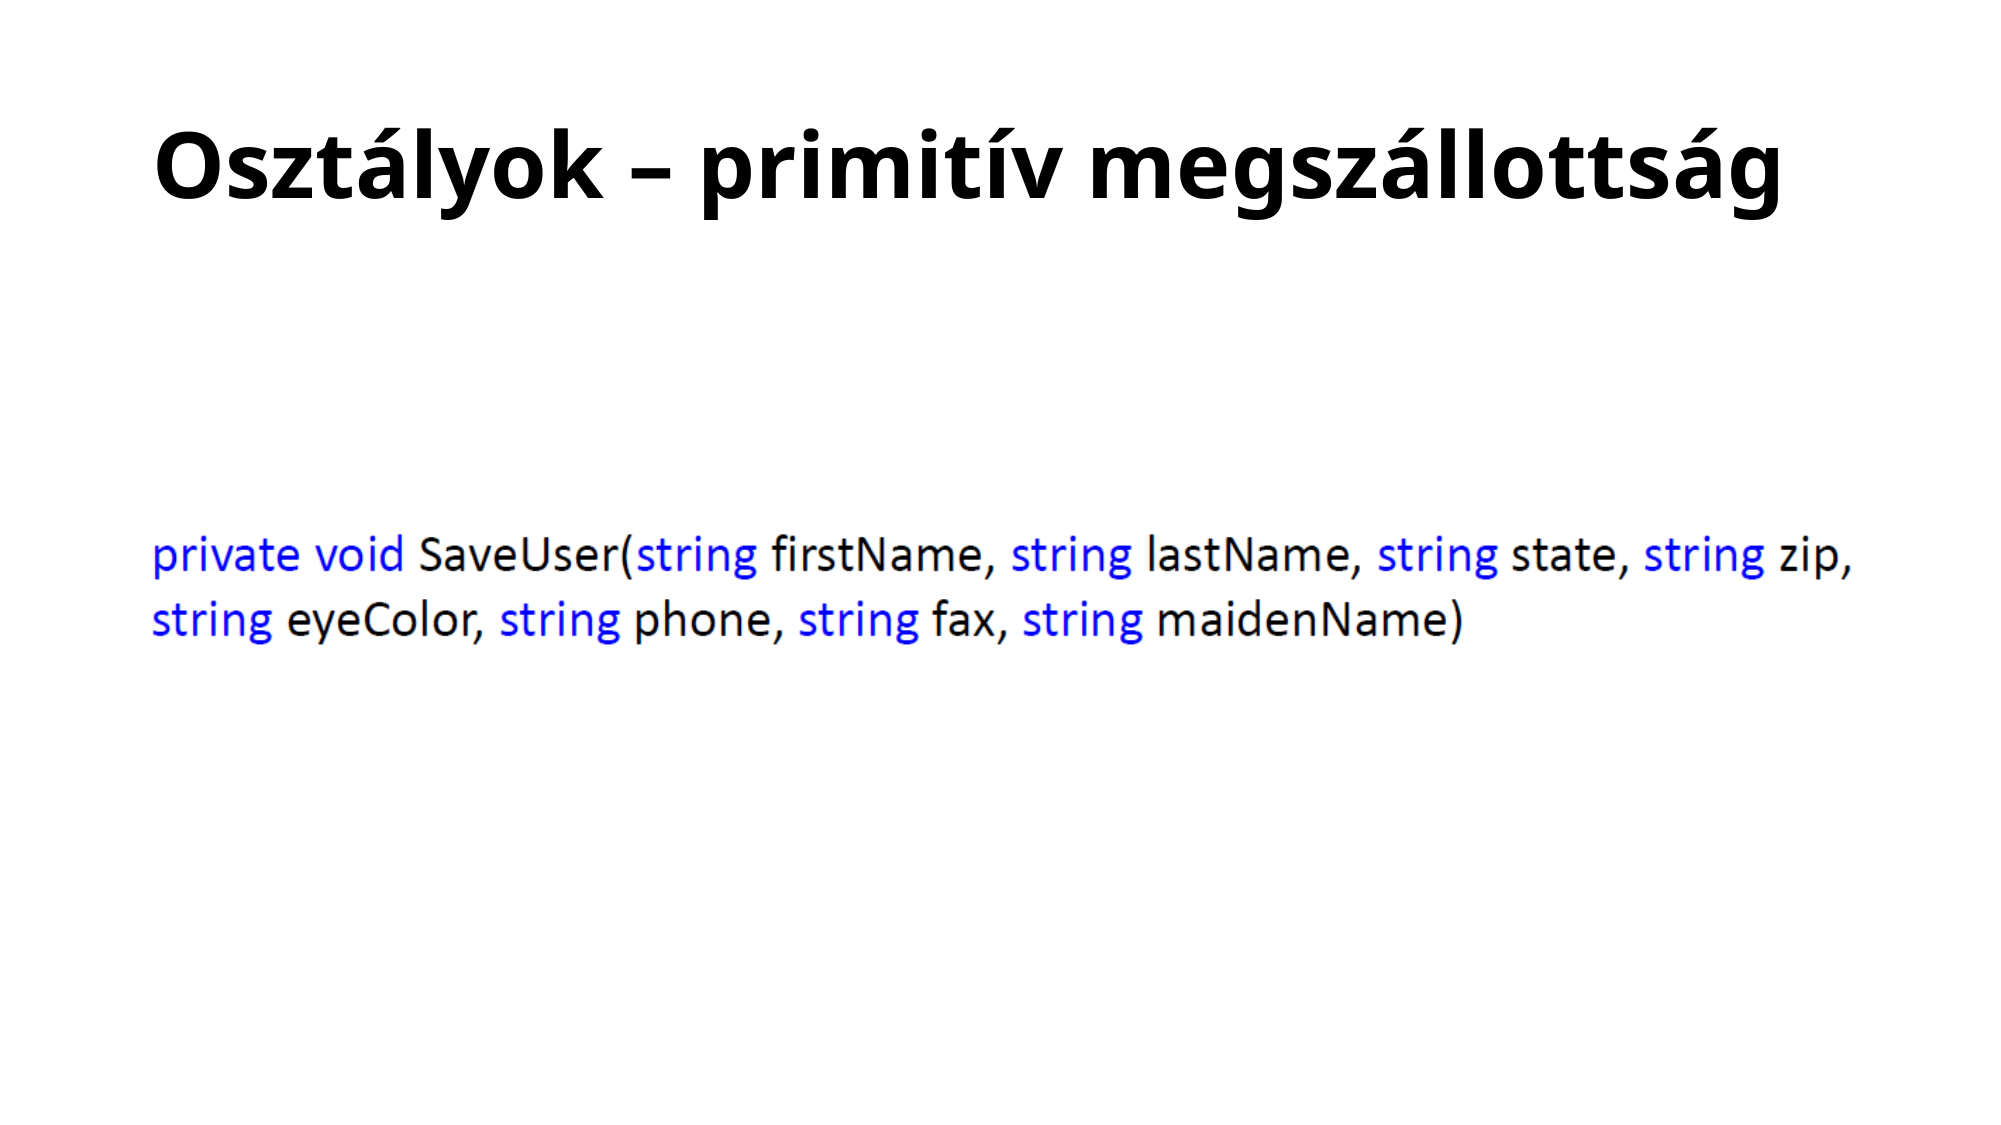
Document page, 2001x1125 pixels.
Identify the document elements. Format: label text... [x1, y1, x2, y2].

title Osztályok – primitív megszállottság [137, 59, 1863, 278]
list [137, 519, 1863, 694]
